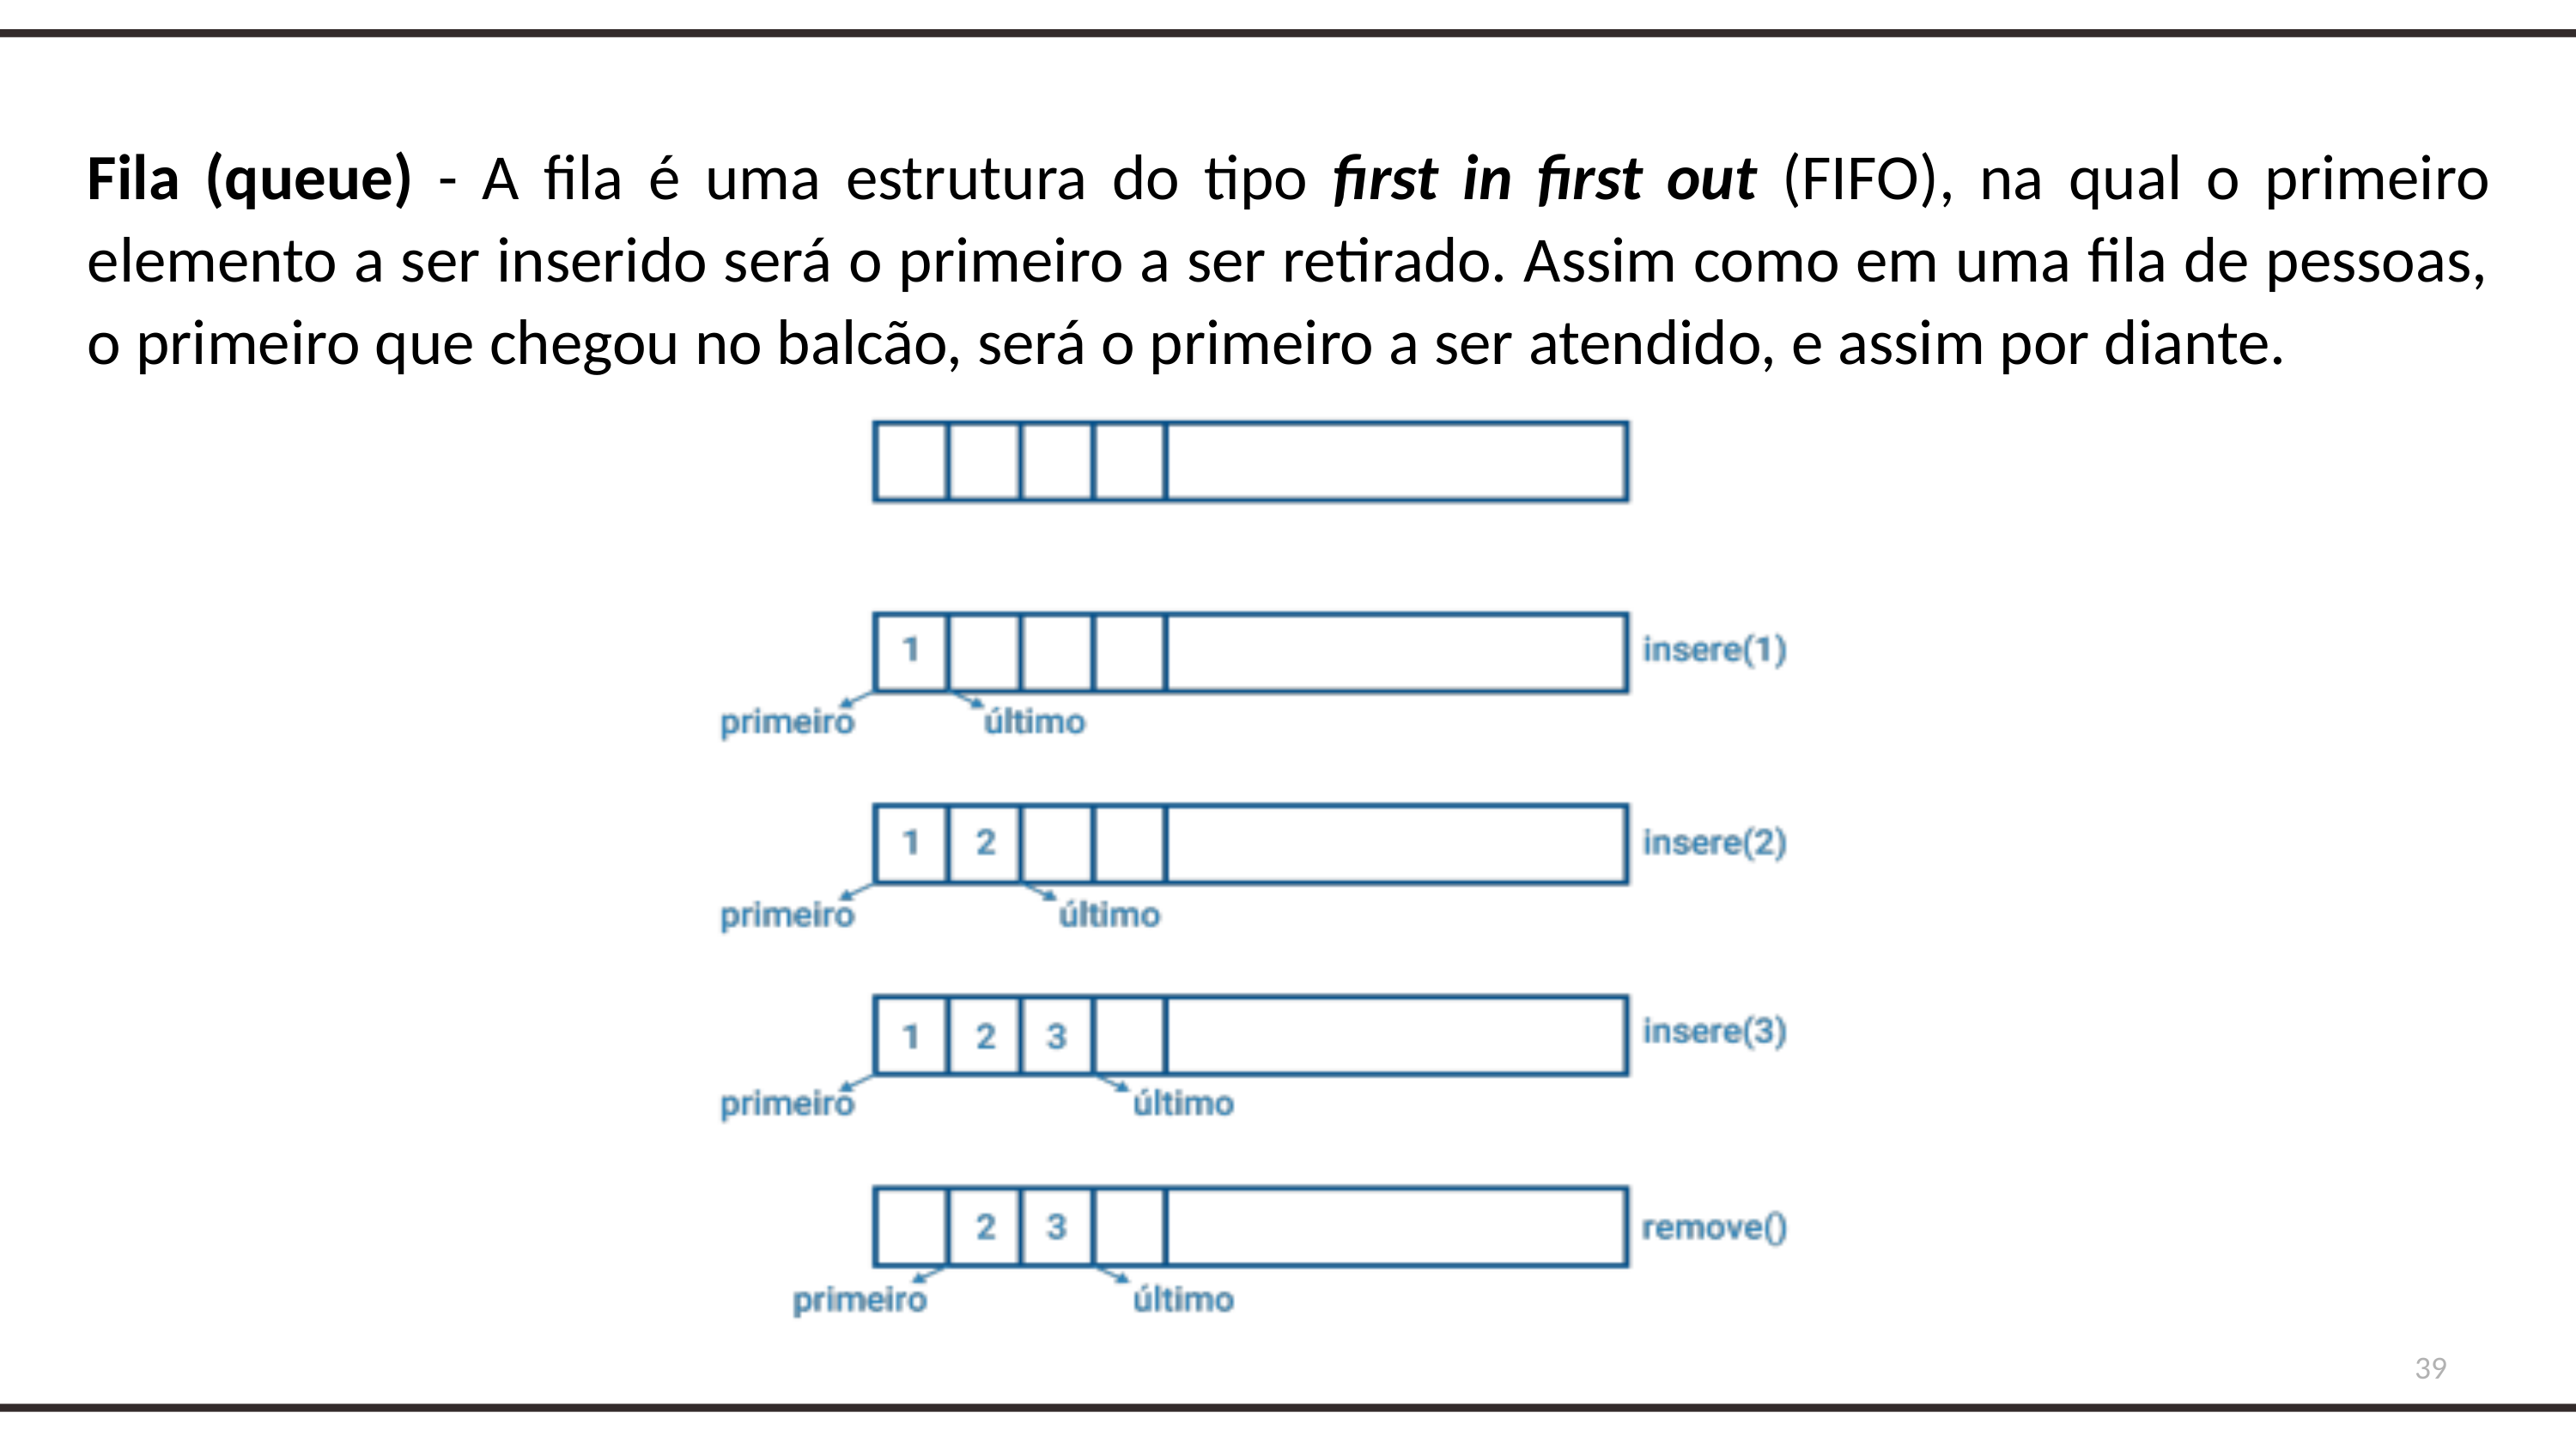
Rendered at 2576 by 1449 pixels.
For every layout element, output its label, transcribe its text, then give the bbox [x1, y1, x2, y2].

text_box [0, 29, 2576, 38]
slide_number 39 [1855, 1347, 2447, 1420]
text_box Fila (queue) - A fila é uma estrutura do tipo first in first out (FIFO), na qual o primeiro elemento a ser inserido será o primeiro a ser retirado. Assim como em uma fila de pessoas, o primeiro que chegou no balcão, será o primeiro a ser atendido, e assim por diante. [75, 123, 2504, 385]
text_box [0, 1404, 1855, 1412]
text_box [2447, 1404, 2576, 1412]
picture [676, 390, 1814, 1348]
